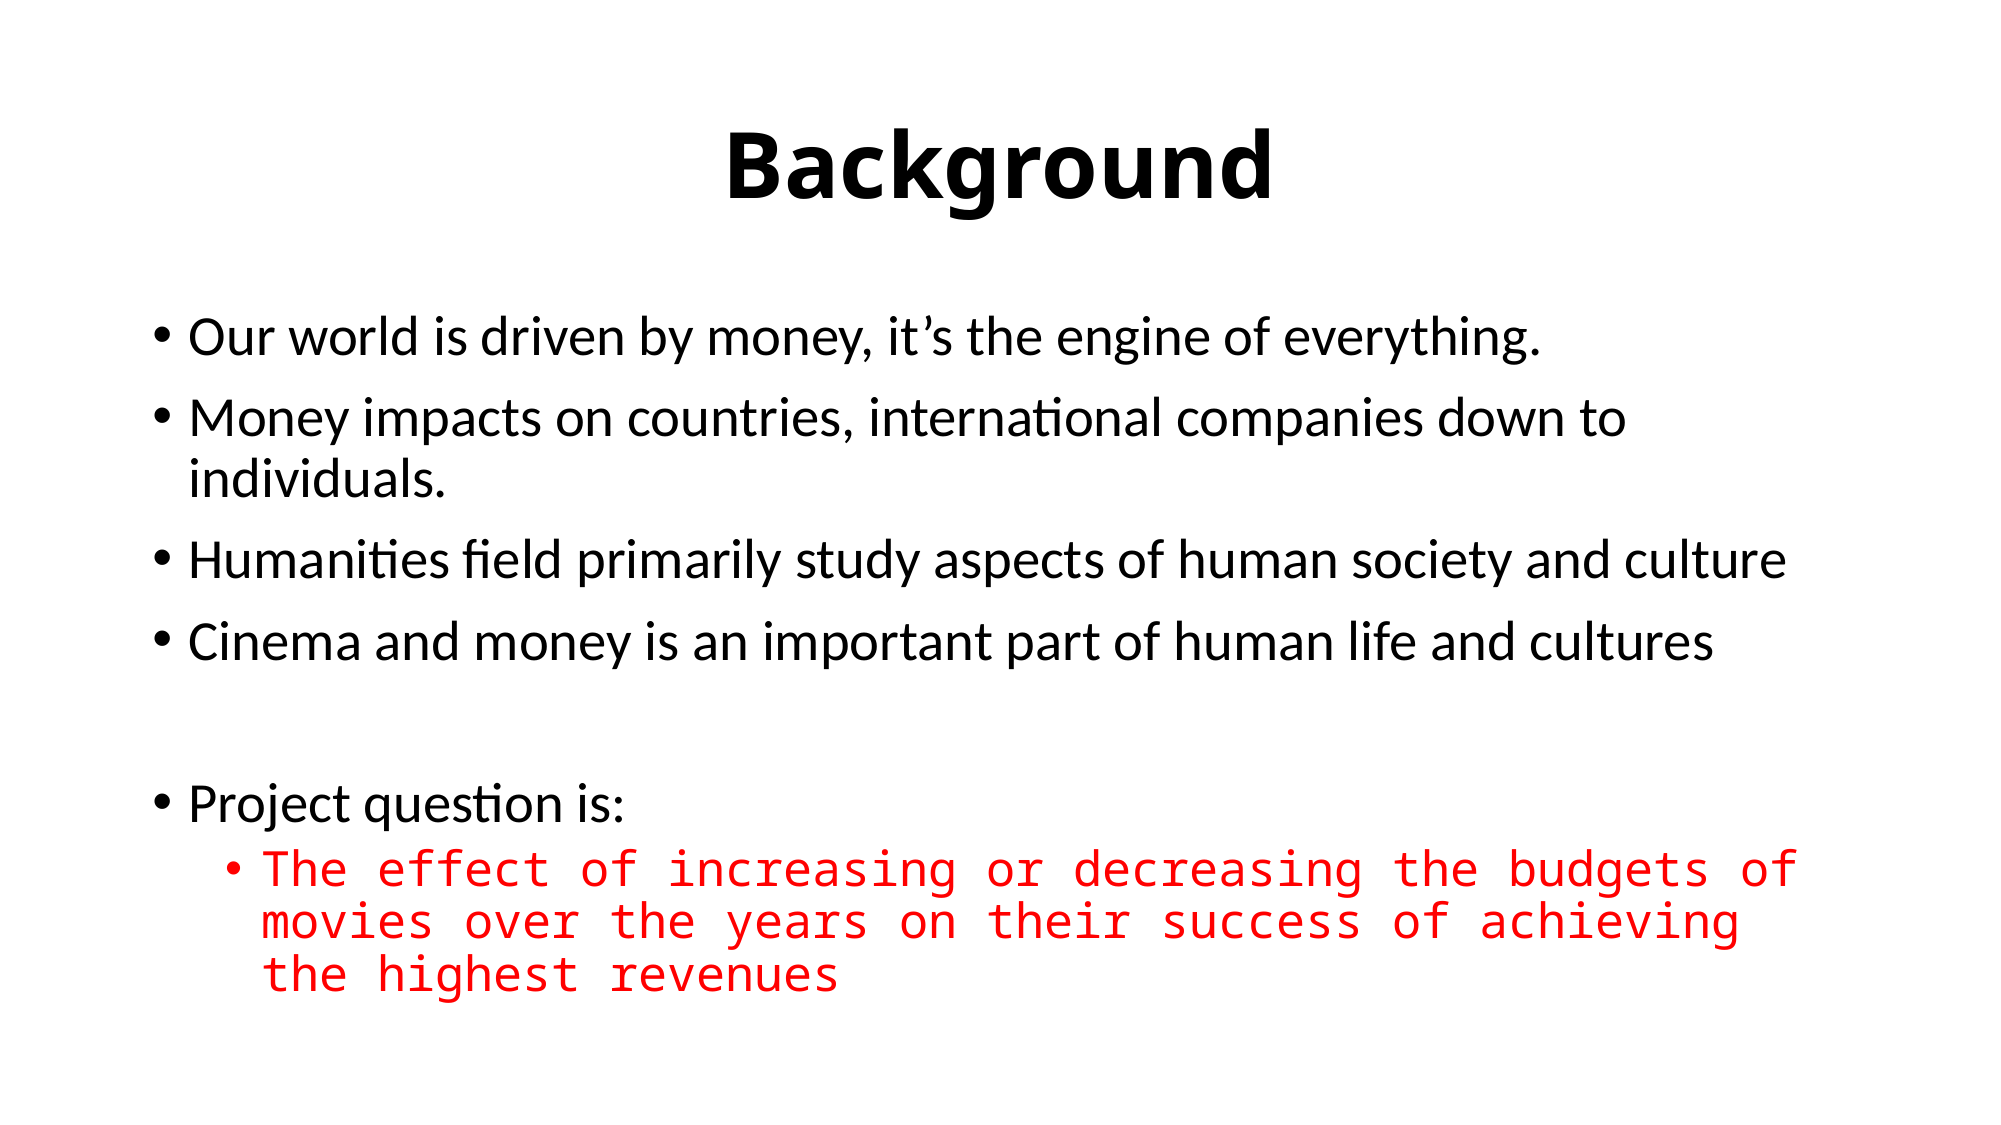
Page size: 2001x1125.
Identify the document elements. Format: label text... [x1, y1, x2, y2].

list Our world is driven by money, it’s the engine of everything. Money impacts on countries, international companies down to individuals. Humanities field primarily study aspects of human society and culture Cinema and money is an important part of human life and cultures Project question is: The effect of increasing or decreasing the budgets of movies over the years on their success of achieving the highest revenues [137, 299, 1863, 1014]
title Background [137, 59, 1863, 278]
